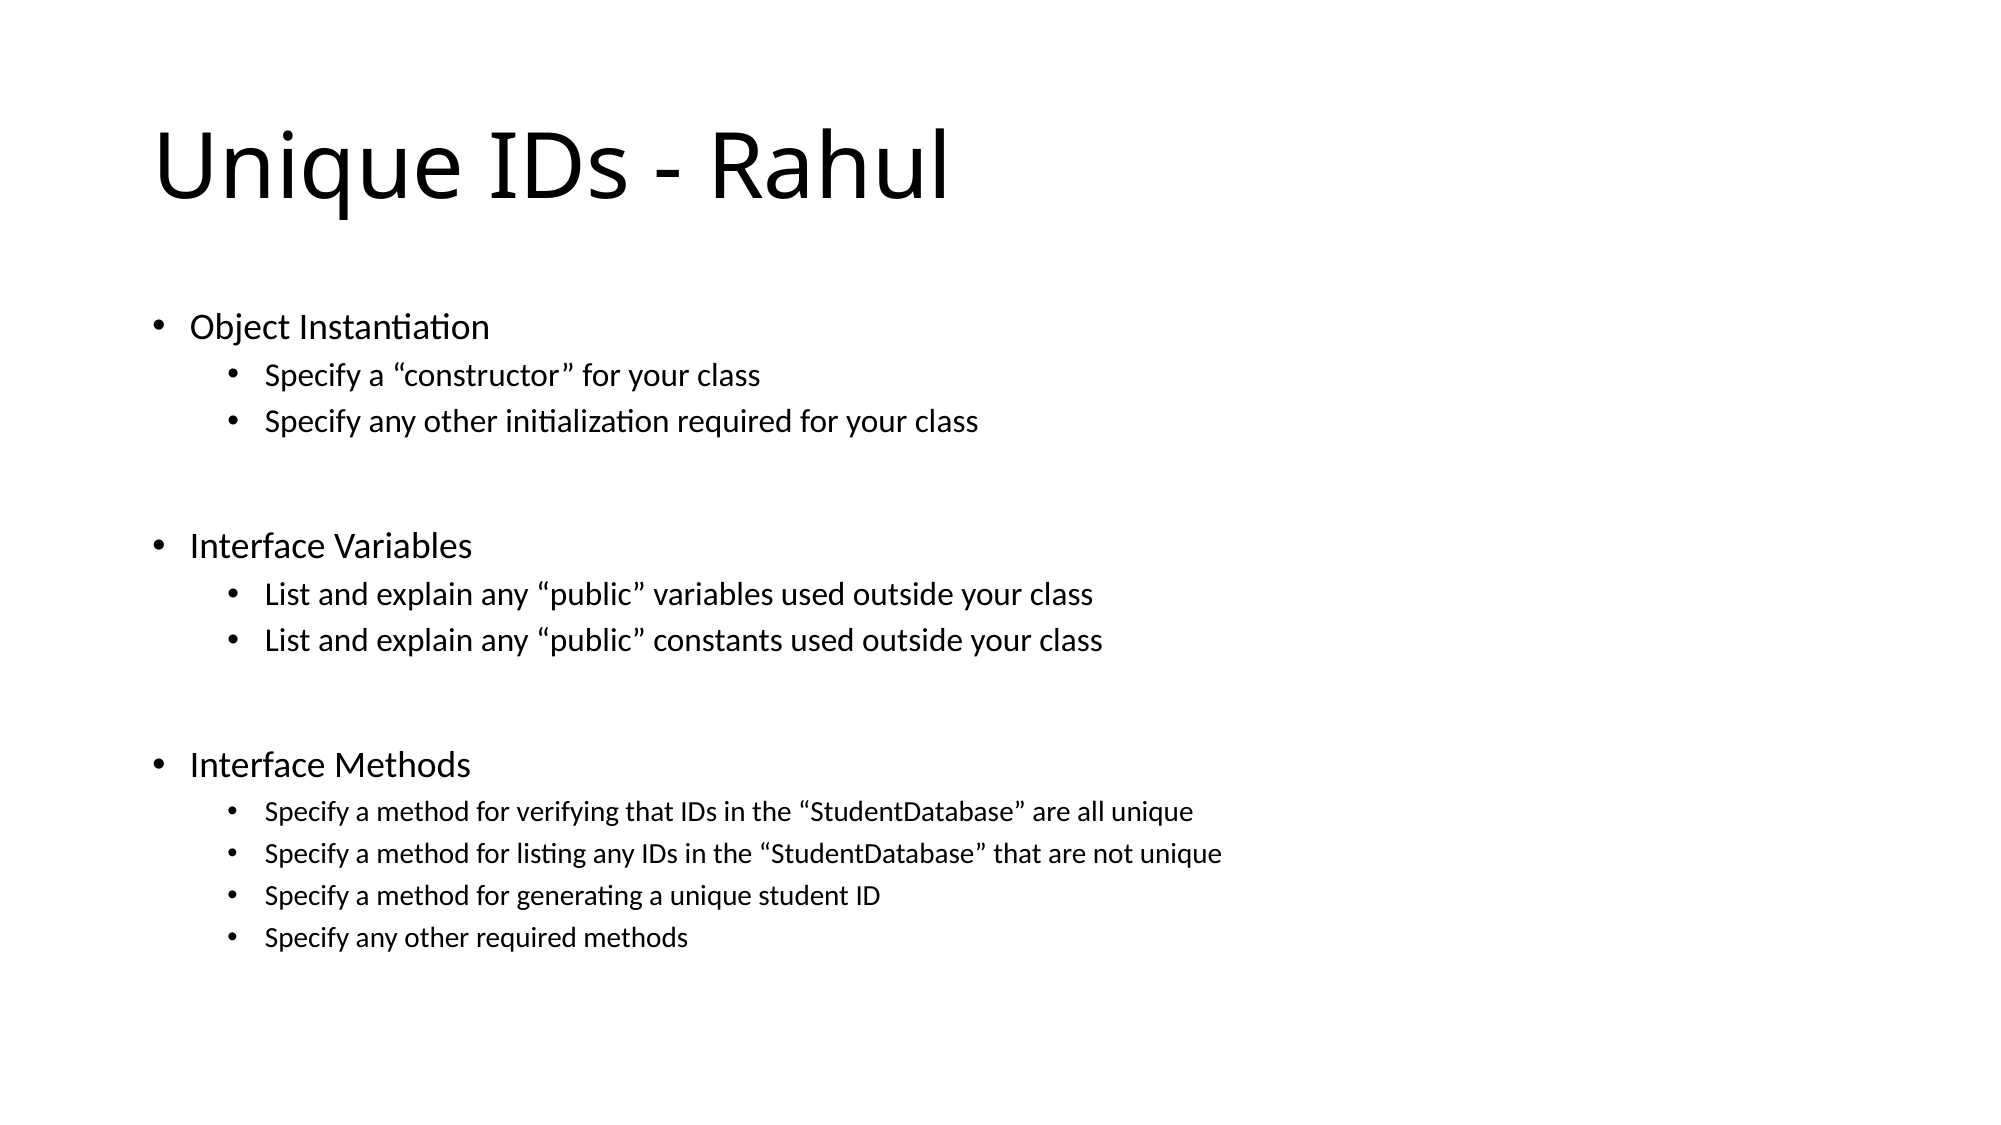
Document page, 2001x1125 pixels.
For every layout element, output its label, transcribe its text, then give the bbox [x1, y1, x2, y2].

list Object Instantiation Specify a “constructor” for your class Specify any other initialization required for your class Interface Variables List and explain any “public” variables used outside your class List and explain any “public” constants used outside your class Interface Methods Specify a method for verifying that IDs in the “StudentDatabase” are all unique Specify a method for listing any IDs in the “StudentDatabase” that are not unique Specify a method for generating a unique student ID Specify any other required methods [137, 299, 1863, 1014]
title Unique IDs - Rahul [137, 59, 1863, 278]
